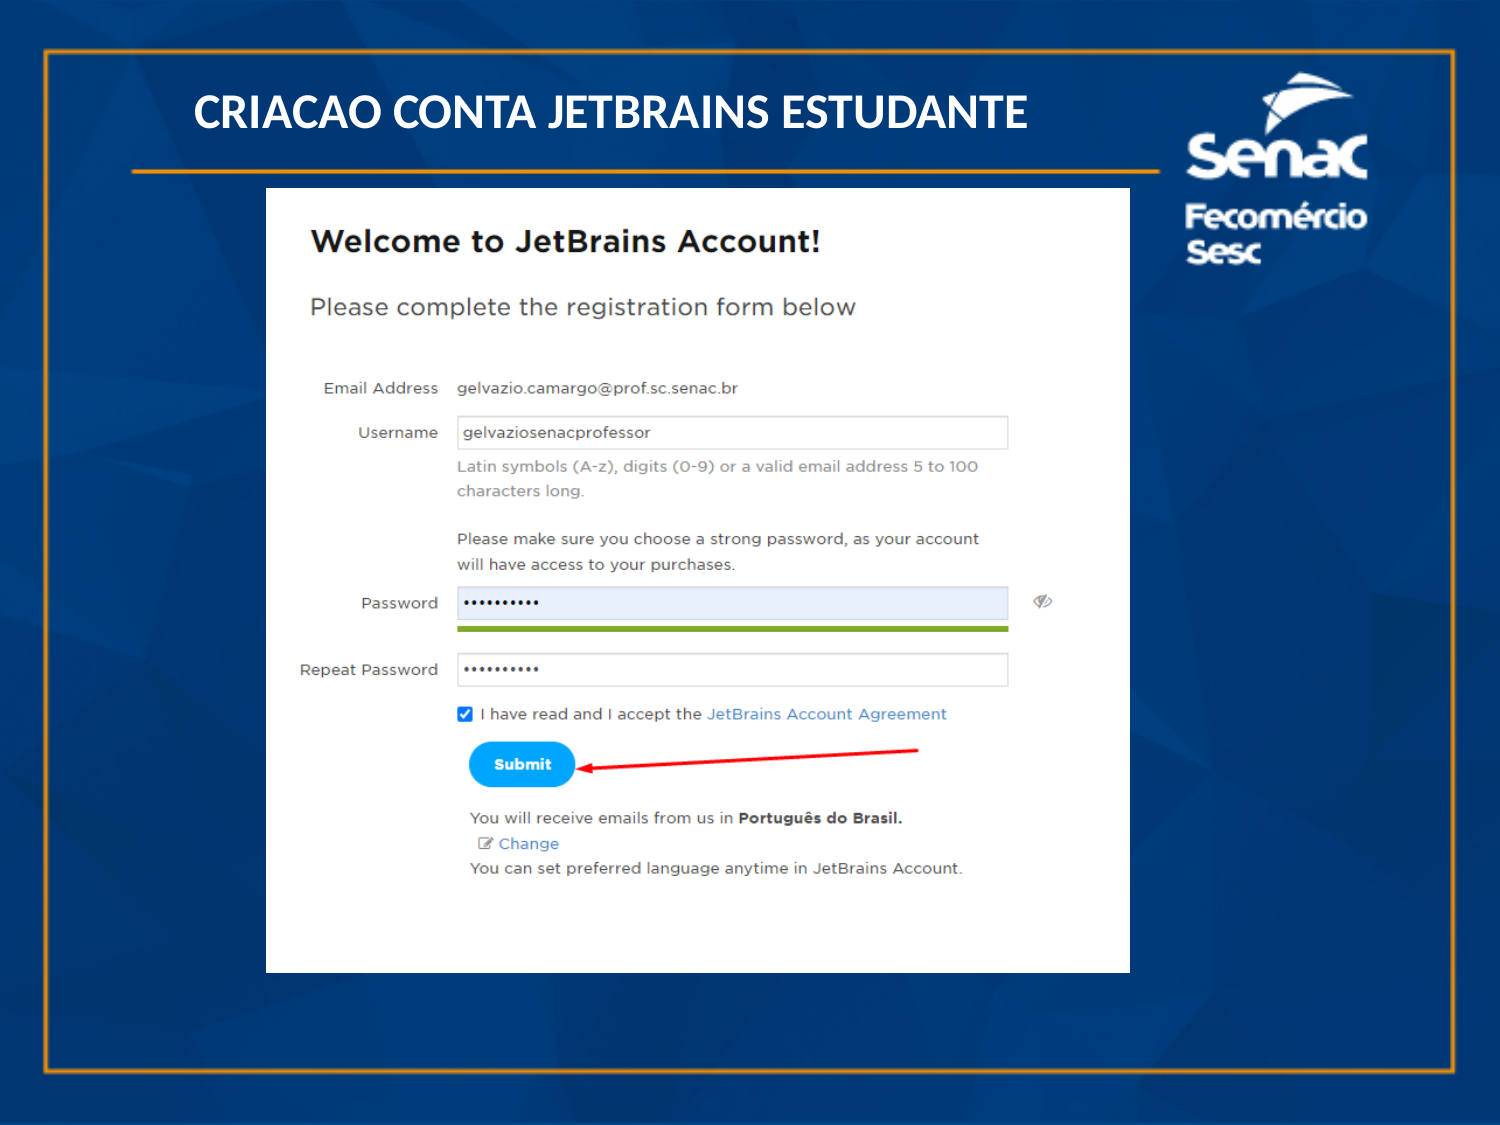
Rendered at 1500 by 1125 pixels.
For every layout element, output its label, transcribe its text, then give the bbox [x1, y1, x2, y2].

picture [0, 0, 1500, 1125]
text_box [130, 68, 1130, 182]
text_box CRIACAO CONTA JETBRAINS ESTUDANTE [179, 71, 1045, 146]
